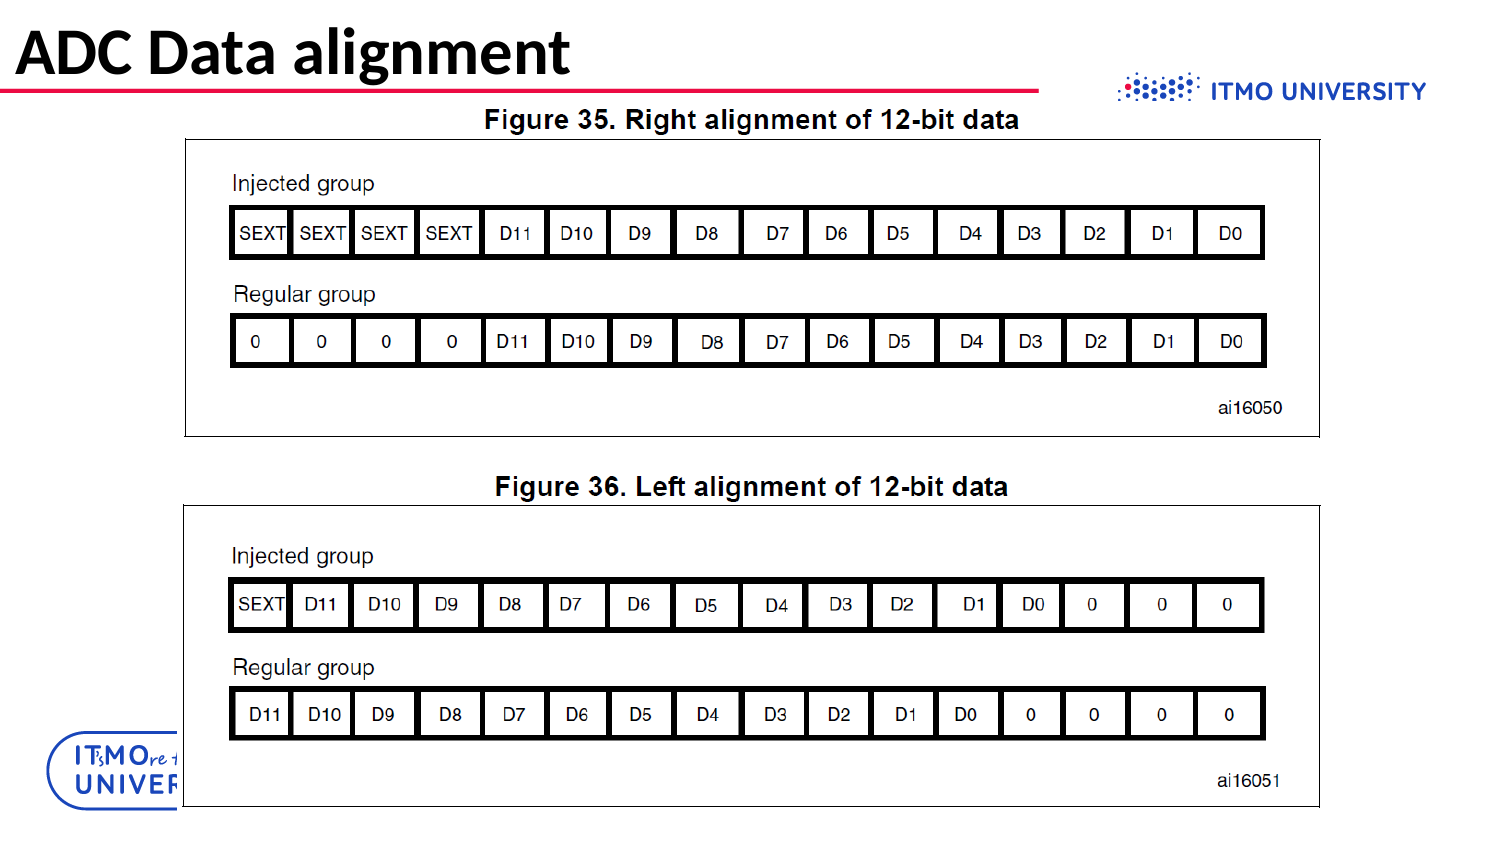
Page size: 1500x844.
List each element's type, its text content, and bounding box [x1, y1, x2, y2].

picture [0, 0, 1500, 844]
title ADC Data alignment [0, 0, 1030, 102]
